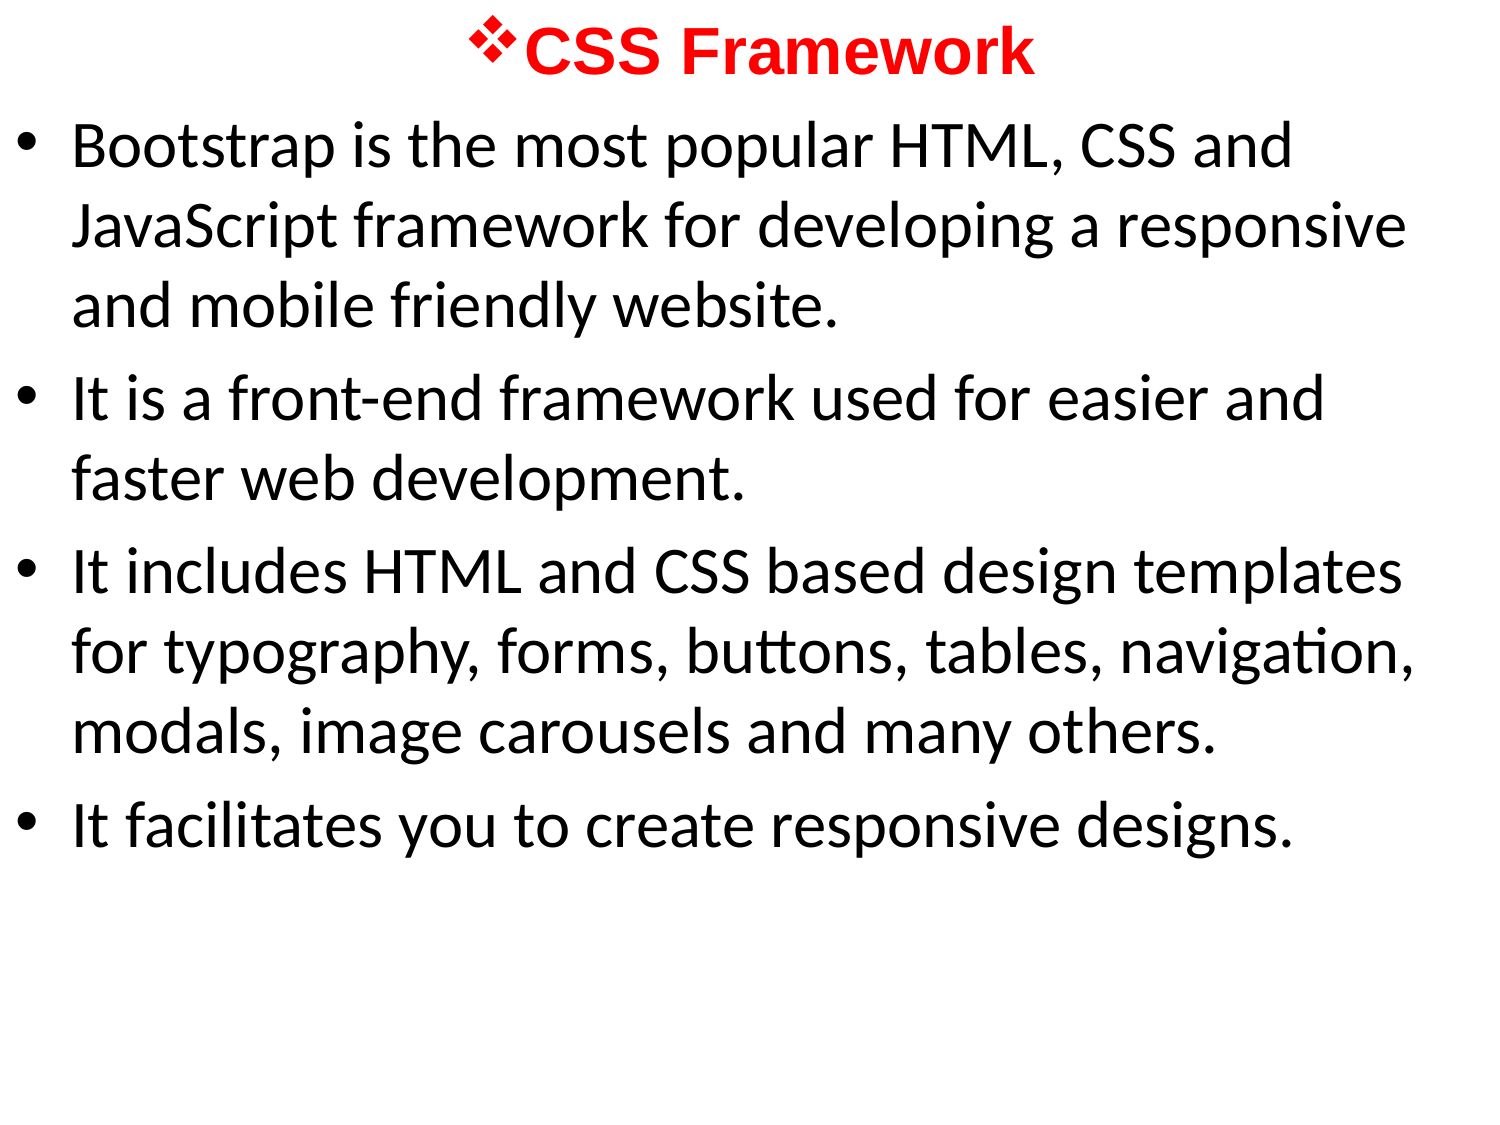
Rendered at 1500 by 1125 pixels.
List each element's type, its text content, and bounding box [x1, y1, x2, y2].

list CSS Framework Bootstrap is the most popular HTML, CSS and JavaScript framework for developing a responsive and mobile friendly website. It is a front-end framework used for easier and faster web development. It includes HTML and CSS based design templates for typography, forms, buttons, tables, navigation, modals, image carousels and many others. It facilitates you to create responsive designs. [0, 0, 1500, 1125]
